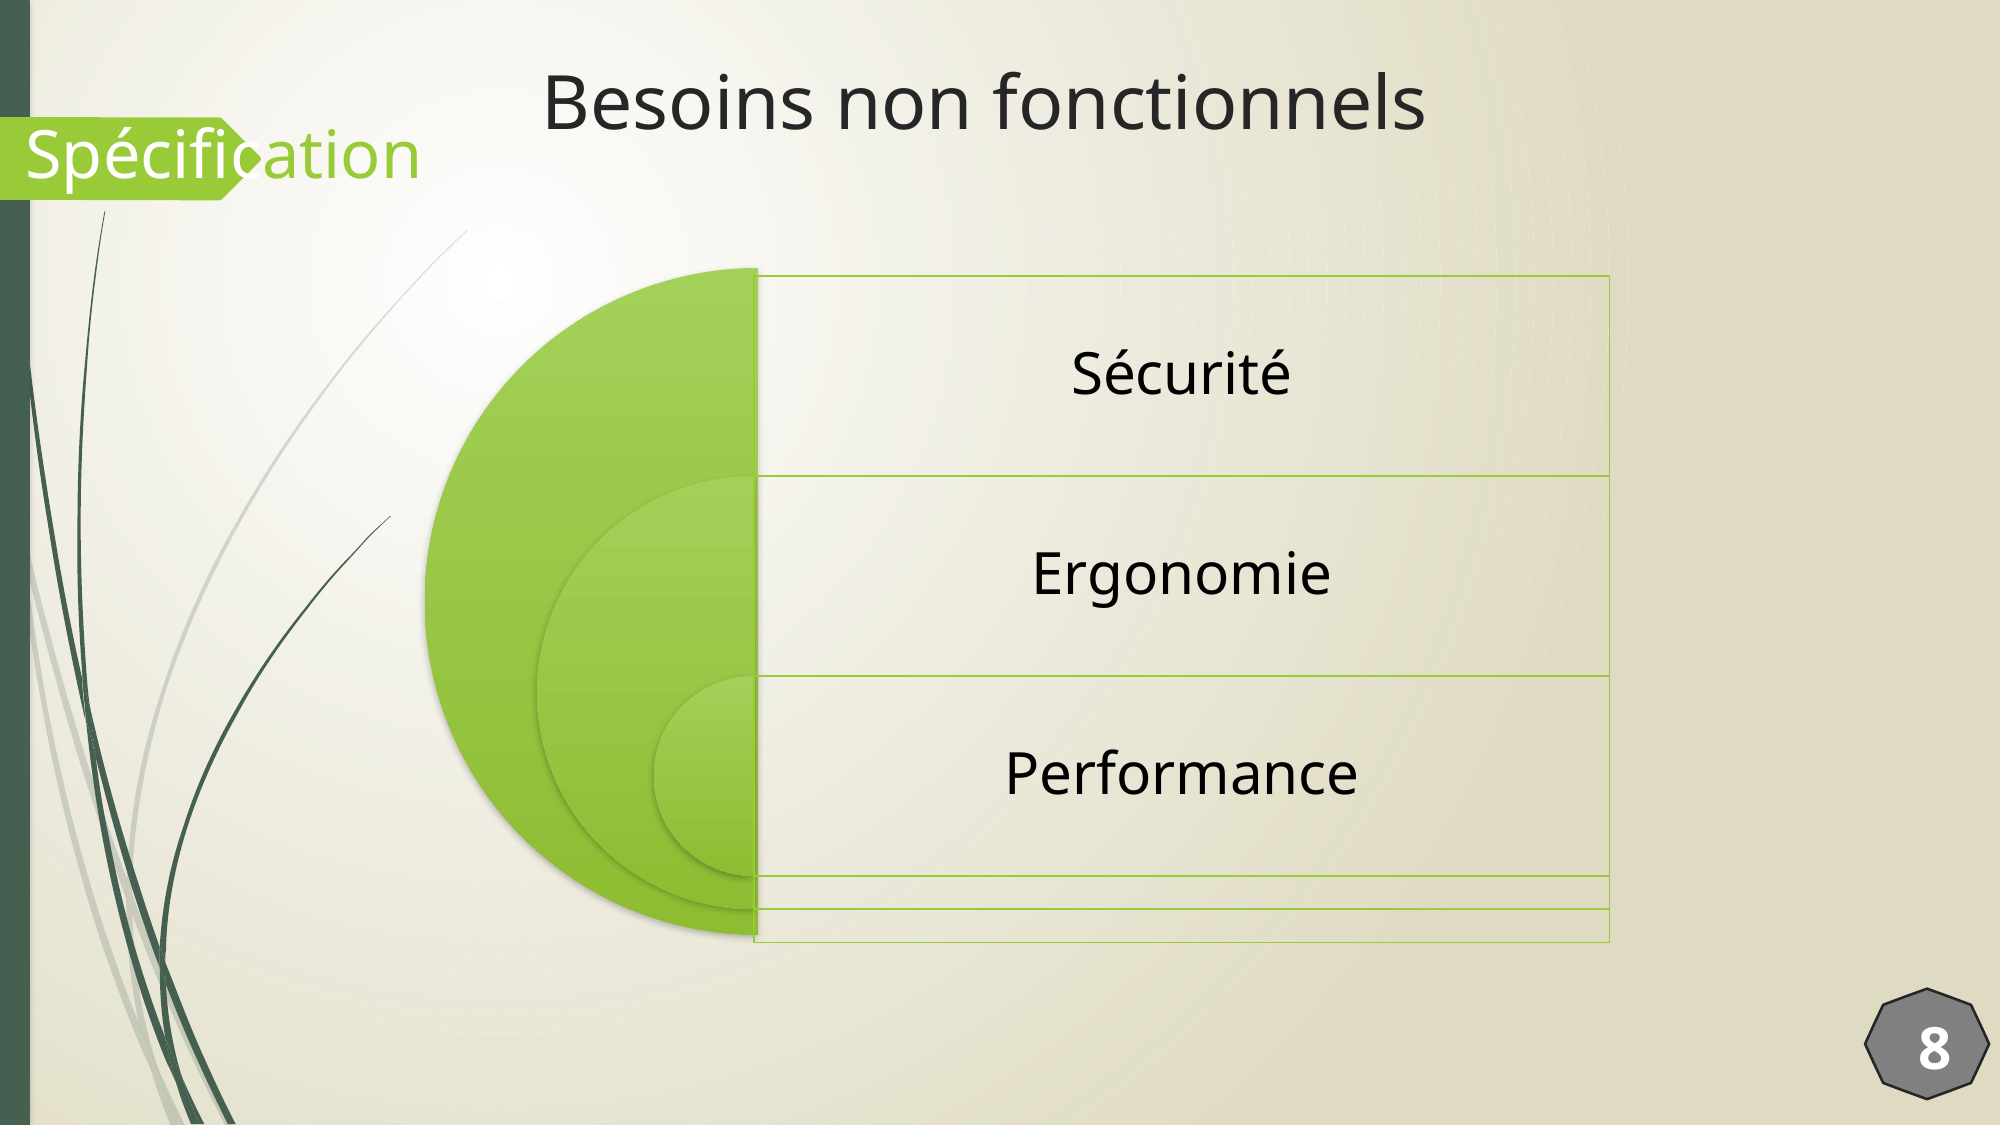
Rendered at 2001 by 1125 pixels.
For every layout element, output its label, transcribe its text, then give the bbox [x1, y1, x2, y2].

text_box [1946, 1048, 1990, 1095]
text_box [1970, 1002, 1990, 1040]
text_box [1968, 1002, 1991, 1086]
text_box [420, 275, 1610, 943]
text_box [1906, 1093, 1948, 1101]
text_box [1863, 1027, 1871, 1061]
text_box [1892, 987, 1962, 1000]
text_box Besoins non fonctionnels [527, 47, 1918, 258]
text_box 8 [1871, 1000, 1968, 1093]
text_box Spécification [10, 104, 527, 200]
